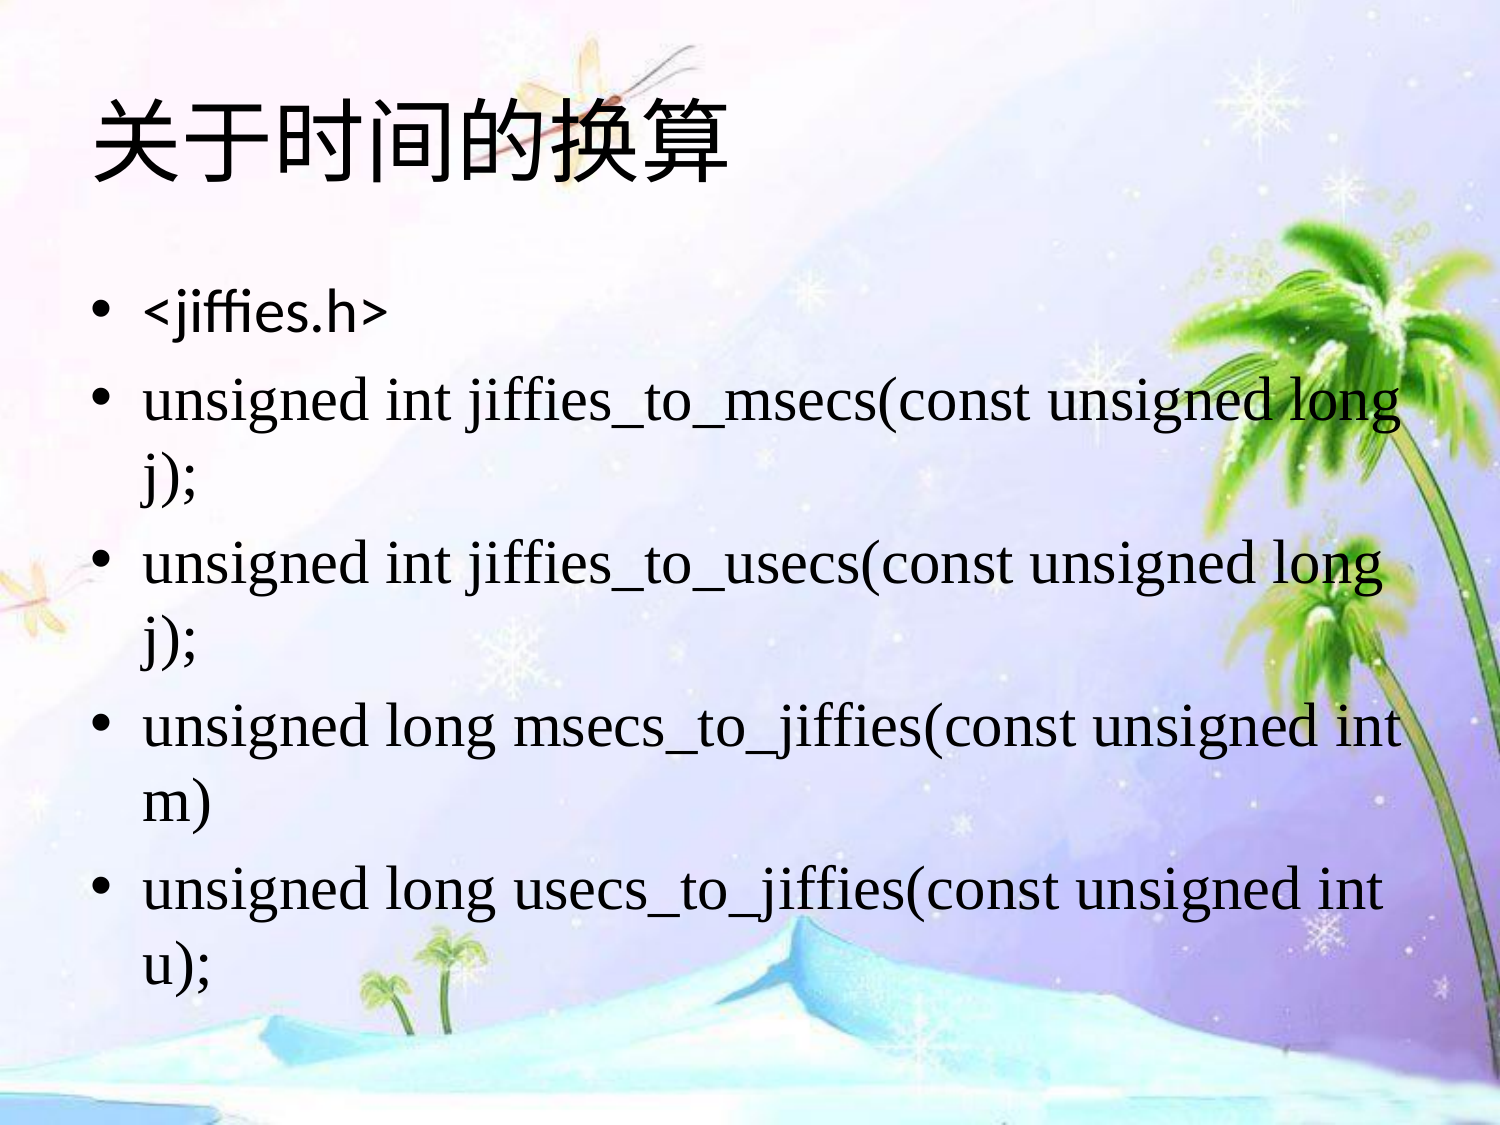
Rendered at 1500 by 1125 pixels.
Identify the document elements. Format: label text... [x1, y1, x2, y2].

picture [0, 0, 1500, 1125]
title 关于时间的换算 [75, 45, 1425, 233]
list <jiffies.h> unsigned int jiffies_to_msecs(const unsigned long j); unsigned int jiffies_to_usecs(const unsigned long j); unsigned long msecs_to_jiffies(const unsigned int m) unsigned long usecs_to_jiffies(const unsigned int u); [75, 262, 1425, 1005]
